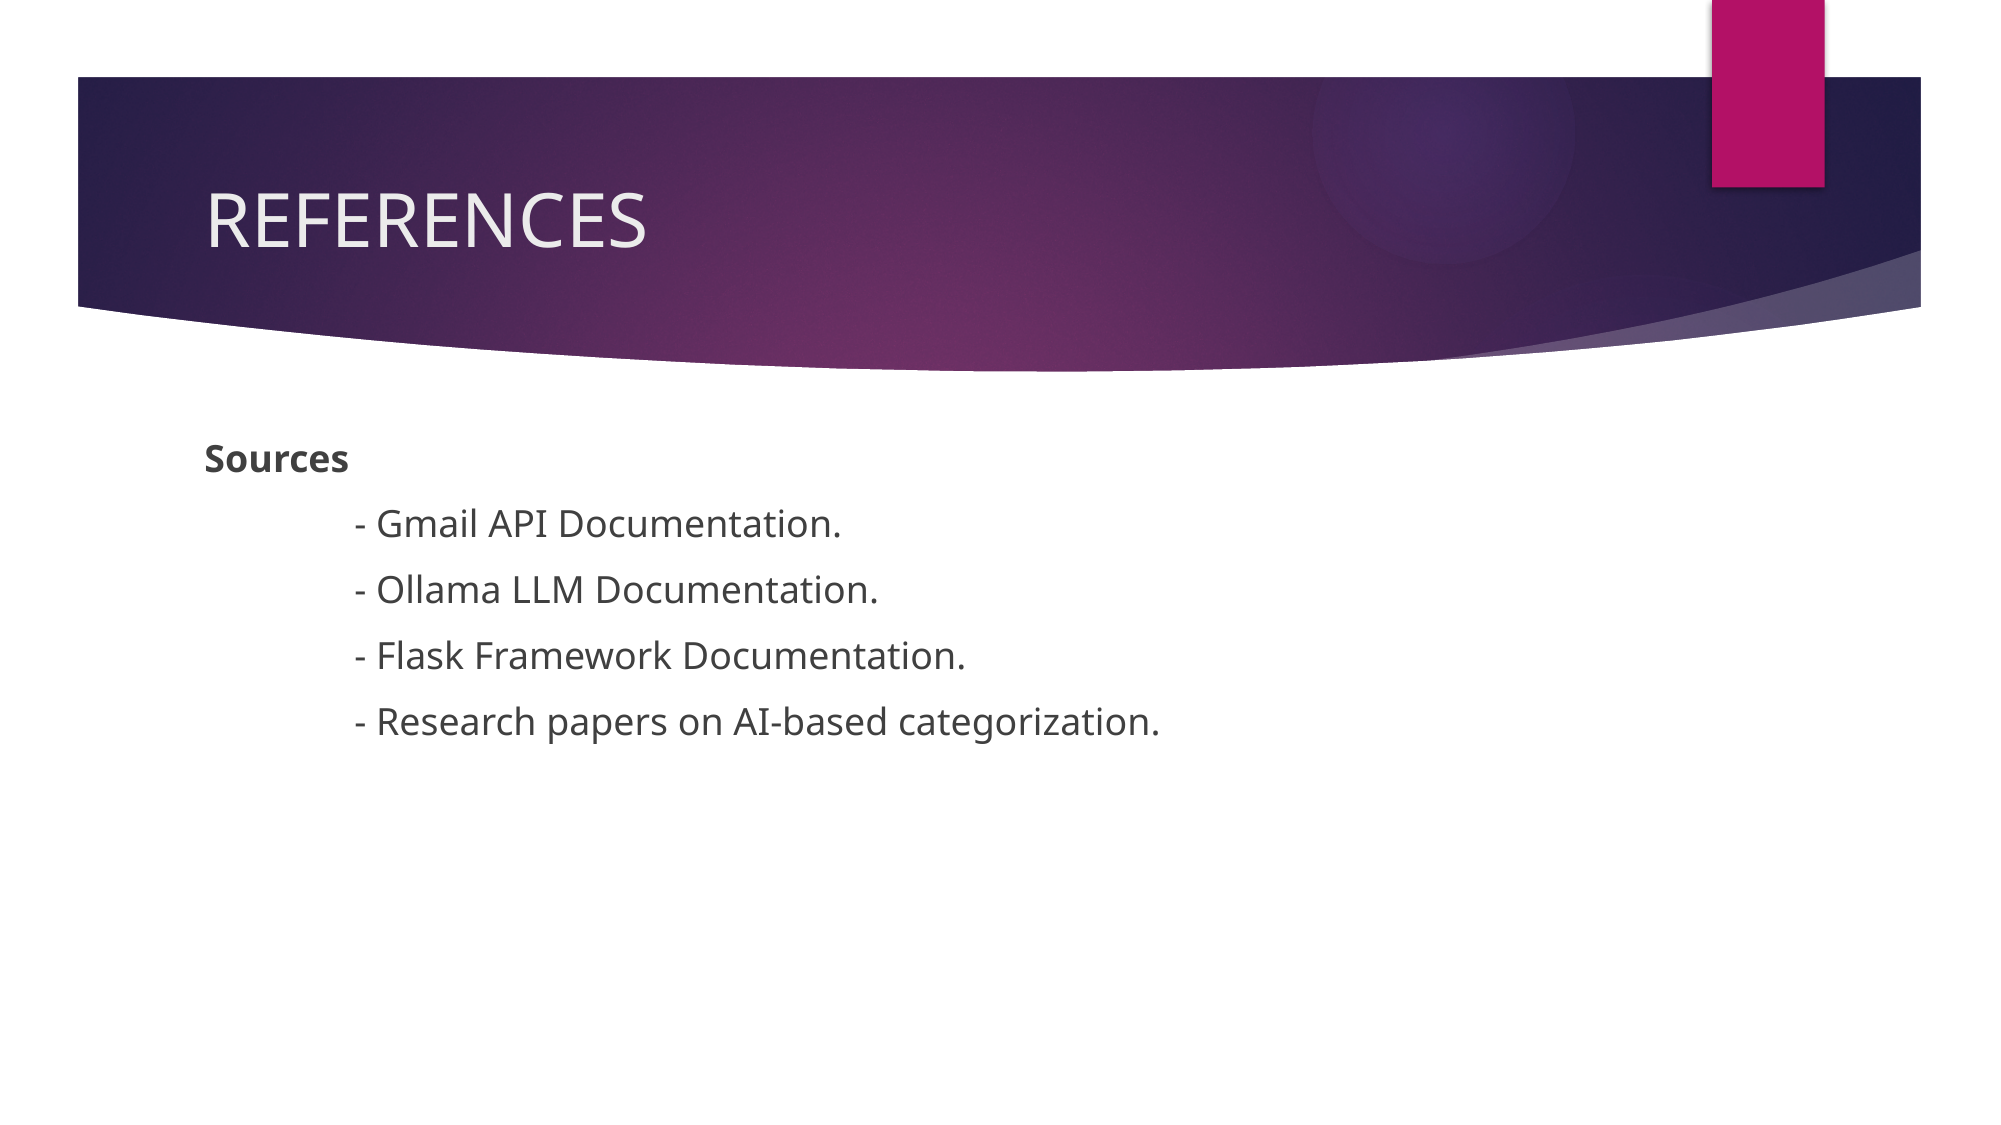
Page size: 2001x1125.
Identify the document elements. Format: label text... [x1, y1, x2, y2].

title REFERENCES [189, 159, 1627, 276]
list Sources - Gmail API Documentation. - Ollama LLM Documentation. - Flask Framework Documentation. - Research papers on AI-based categorization. [189, 427, 1627, 988]
